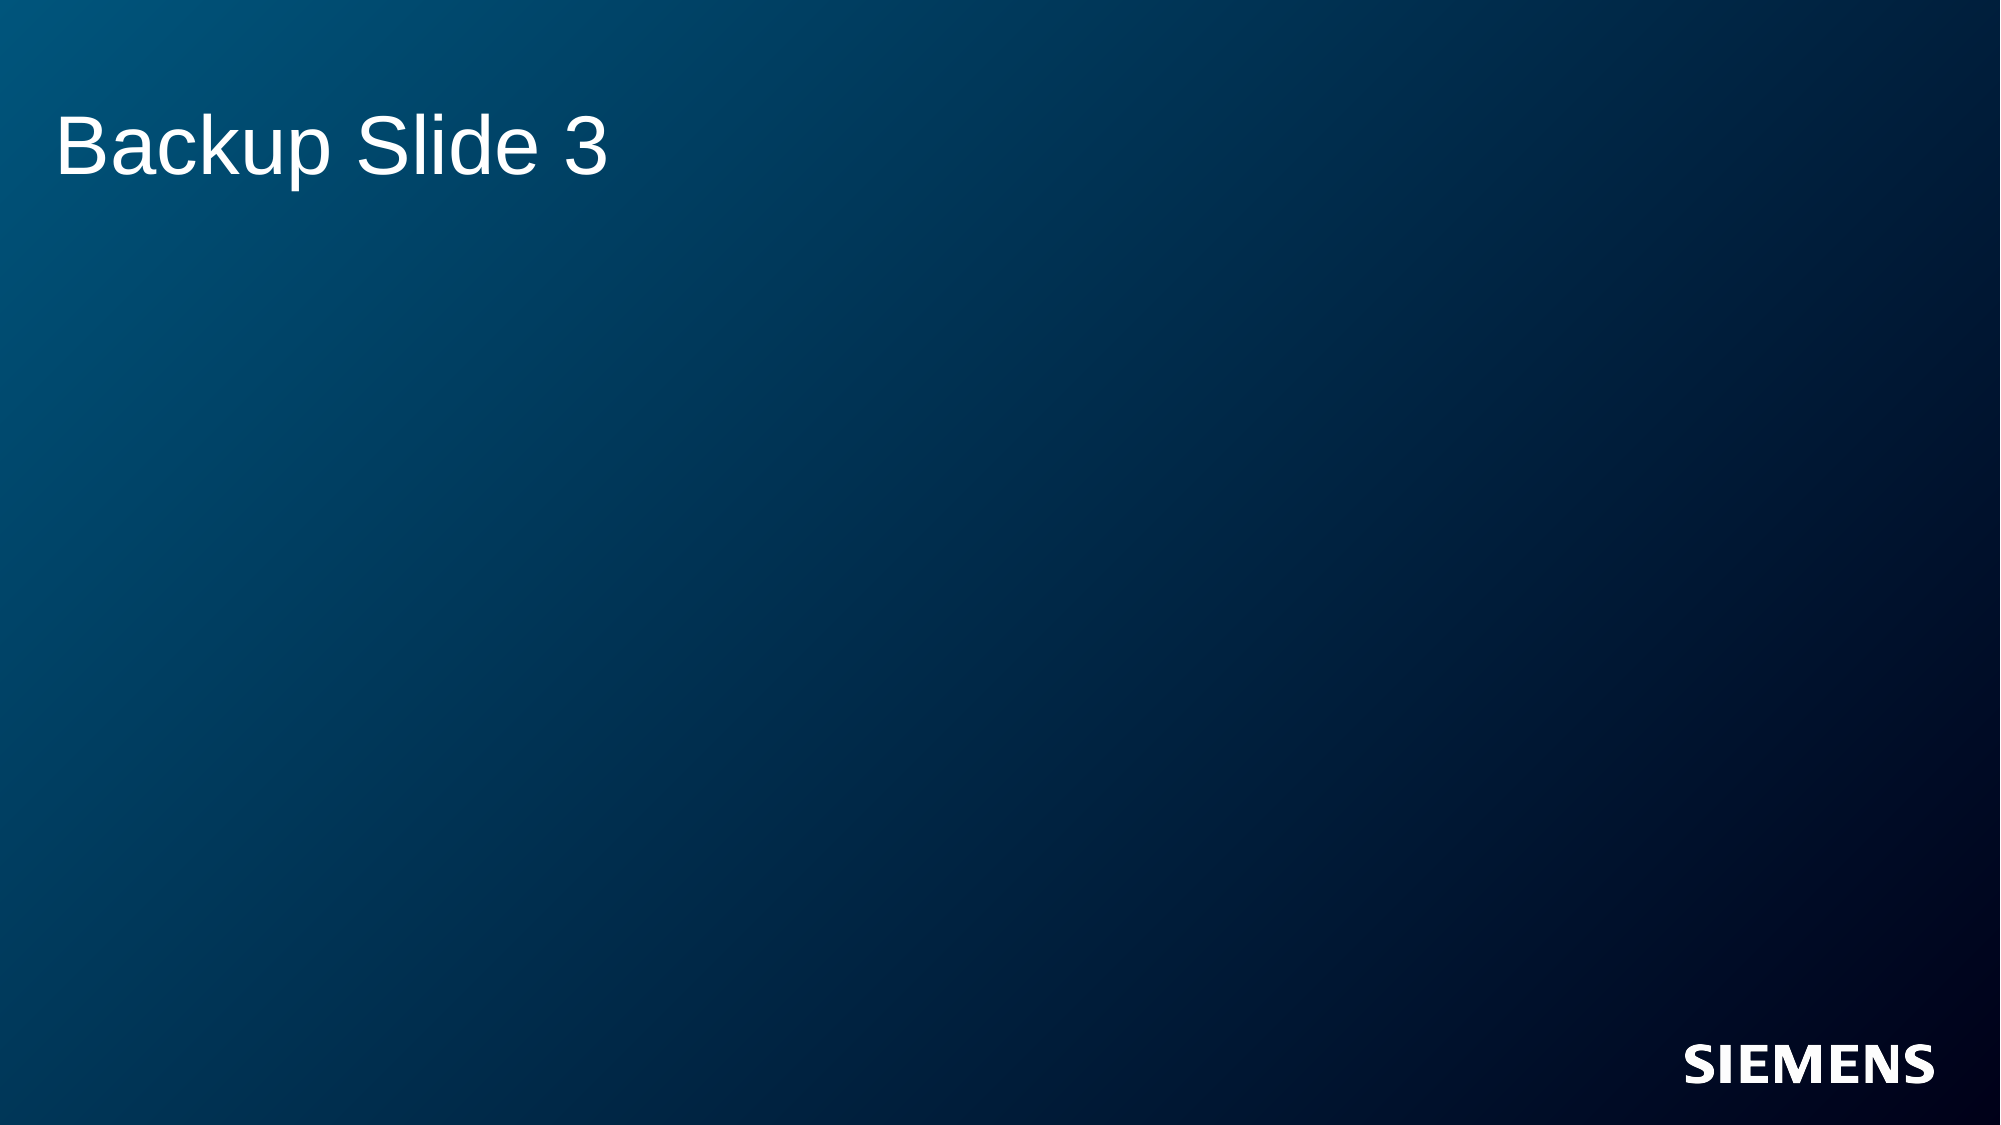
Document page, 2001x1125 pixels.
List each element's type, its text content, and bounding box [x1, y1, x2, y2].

picture [1685, 1044, 1934, 1084]
title Backup Slide 3 [55, 90, 1922, 191]
